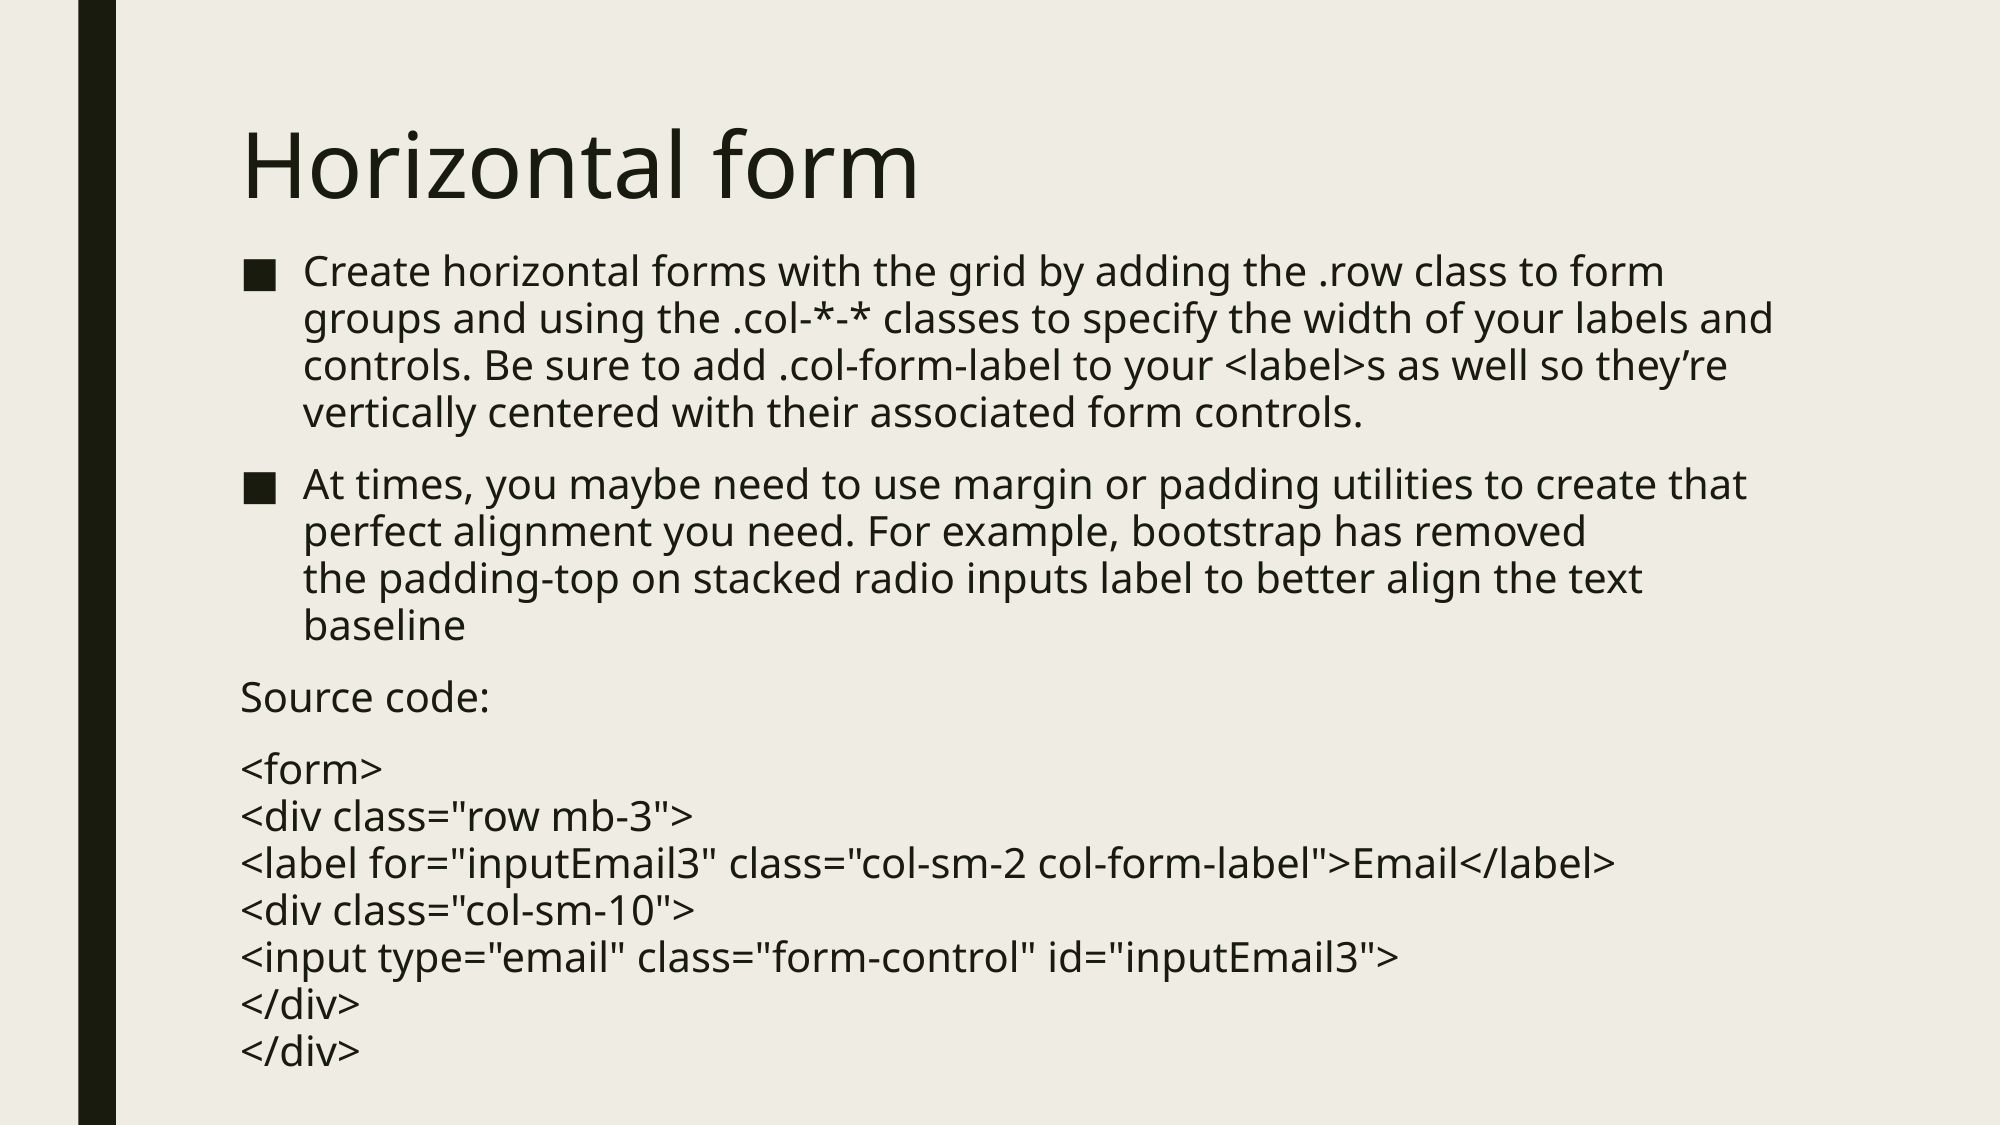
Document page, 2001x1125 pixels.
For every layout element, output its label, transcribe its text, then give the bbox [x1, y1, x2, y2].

title Horizontal form [225, 112, 1800, 229]
list Create horizontal forms with the grid by adding the .row class to form groups and using the .col-*-* classes to specify the width of your labels and controls. Be sure to add .col-form-label to your <label>s as well so they’re vertically centered with their associated form controls. At times, you maybe need to use margin or padding utilities to create that perfect alignment you need. For example, bootstrap has removed the padding-top on stacked radio inputs label to better align the text baseline Source code: <form> <div class="row mb-3"> <label for="inputEmail3" class="col-sm-2 col-form-label">Email</label> <div class="col-sm-10"> <input type="email" class="form-control" id="inputEmail3"> </div> </div> [225, 241, 1800, 1109]
